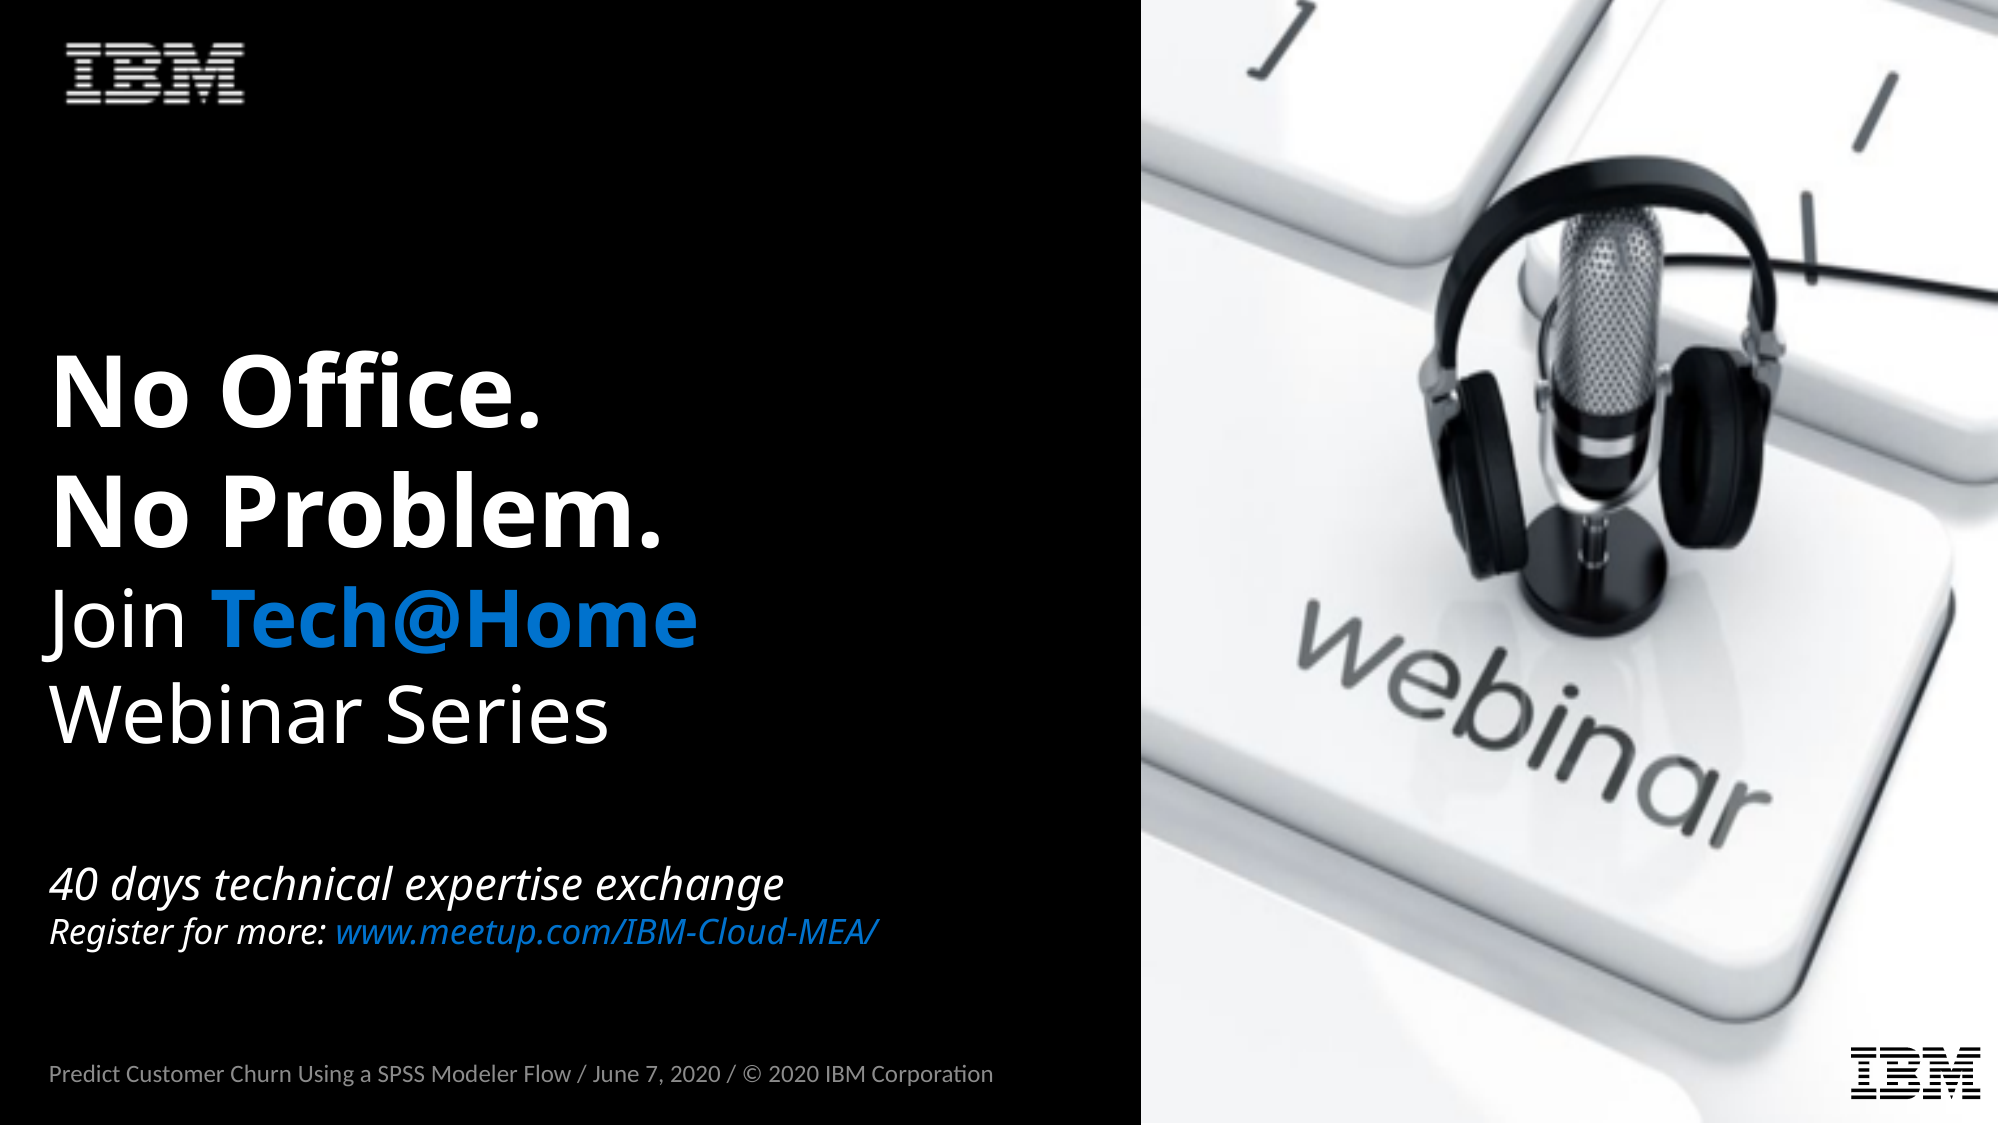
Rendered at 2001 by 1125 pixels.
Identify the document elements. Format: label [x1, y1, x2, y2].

picture [1228, 0, 2000, 1125]
text_box [0, 0, 1228, 1125]
